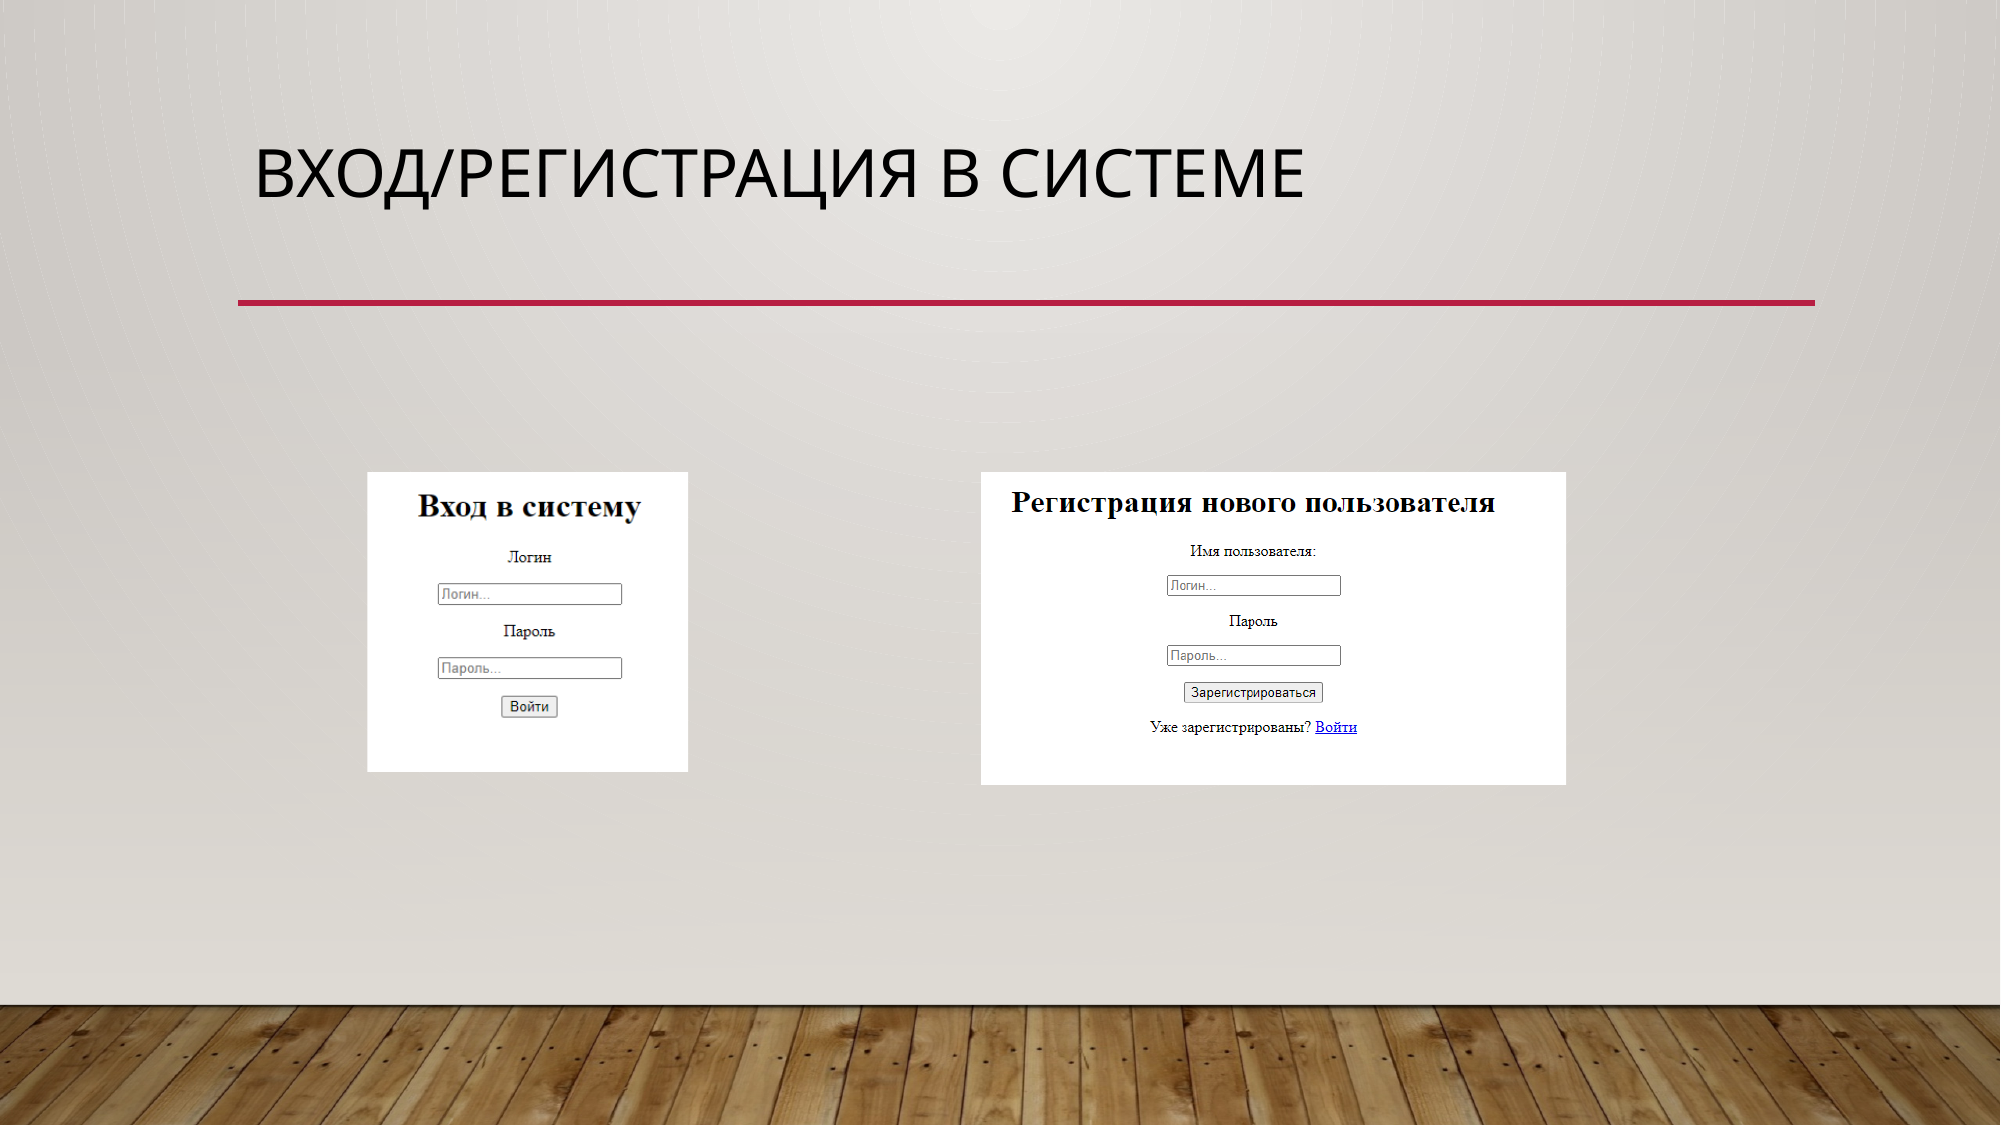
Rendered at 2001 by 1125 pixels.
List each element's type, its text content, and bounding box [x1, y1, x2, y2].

picture [0, 1005, 2000, 1125]
title Вход/Регистрация в системе [238, 131, 1814, 305]
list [980, 472, 1567, 786]
picture [367, 472, 689, 772]
